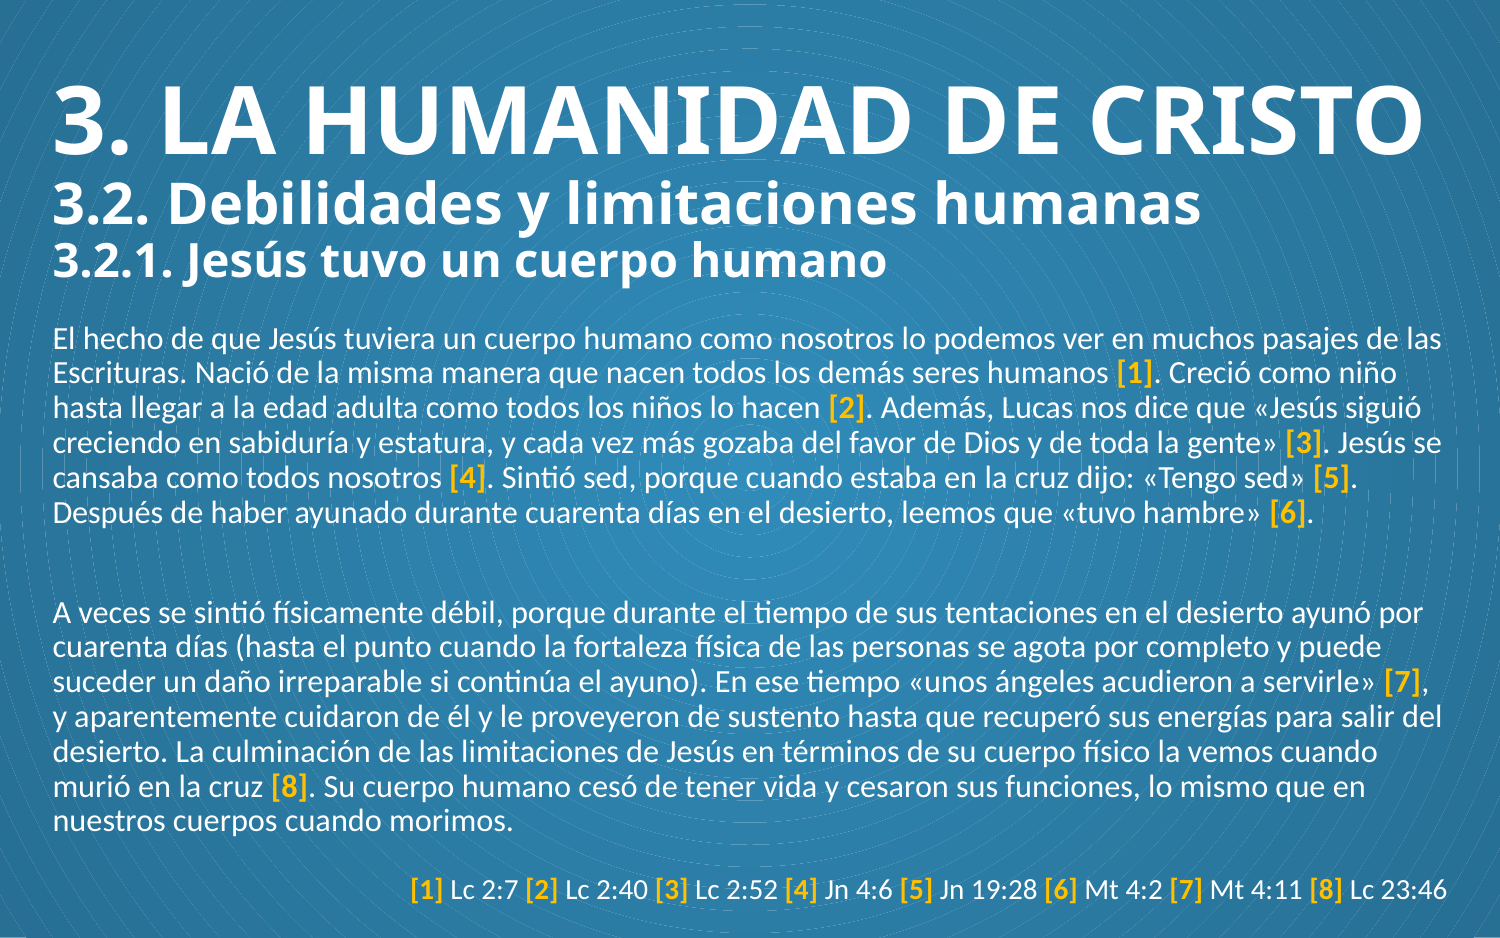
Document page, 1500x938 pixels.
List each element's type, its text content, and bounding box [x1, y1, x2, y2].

list El hecho de que Jesús tuviera un cuerpo humano como nosotros lo podemos ver en muchos pasajes de las Escrituras. Nació de la misma manera que nacen todos los demás seres humanos [1]. Creció como niño hasta llegar a la edad adulta como todos los niños lo hacen [2]. Además, Lucas nos dice que «Jesús siguió creciendo en sabiduría y estatura, y cada vez más gozaba del favor de Dios y de toda la gente» [3]. Jesús se cansaba como todos nosotros [4]. Sintió sed, porque cuando estaba en la cruz dijo: «Tengo sed» [5]. Después de haber ayunado durante cuarenta días en el desierto, leemos que «tuvo hambre» [6]. A veces se sintió físicamente débil, porque durante el tiempo de sus tentaciones en el desierto ayunó por cuarenta días (hasta el punto cuando la fortaleza física de las personas se agota por completo y puede suceder un daño irreparable si continúa el ayuno). En ese tiempo «unos ángeles acudieron a servirle» [7], y aparentemente cuidaron de él y le proveyeron de sustento hasta que recuperó sus energías para salir del desierto. La culminación de las limitaciones de Jesús en términos de su cuerpo físico la vemos cuando murió en la cruz [8]. Su cuerpo humano cesó de tener vida y cesaron sus funciones, lo mismo que en nuestros cuerpos cuando morimos. [37, 310, 1463, 849]
text_box [1] Lc 2:7 [2] Lc 2:40 [3] Lc 2:52 [4] Jn 4:6 [5] Jn 19:28 [6] Mt 4:2 [7] Mt 4:11 [8] Lc 23:46 [37, 849, 1463, 930]
title 3. LA HUMANIDAD DE CRISTO 3.2. Debilidades y limitaciones humanas 3.2.1. Jesús tuvo un cuerpo humano [37, 50, 1463, 310]
